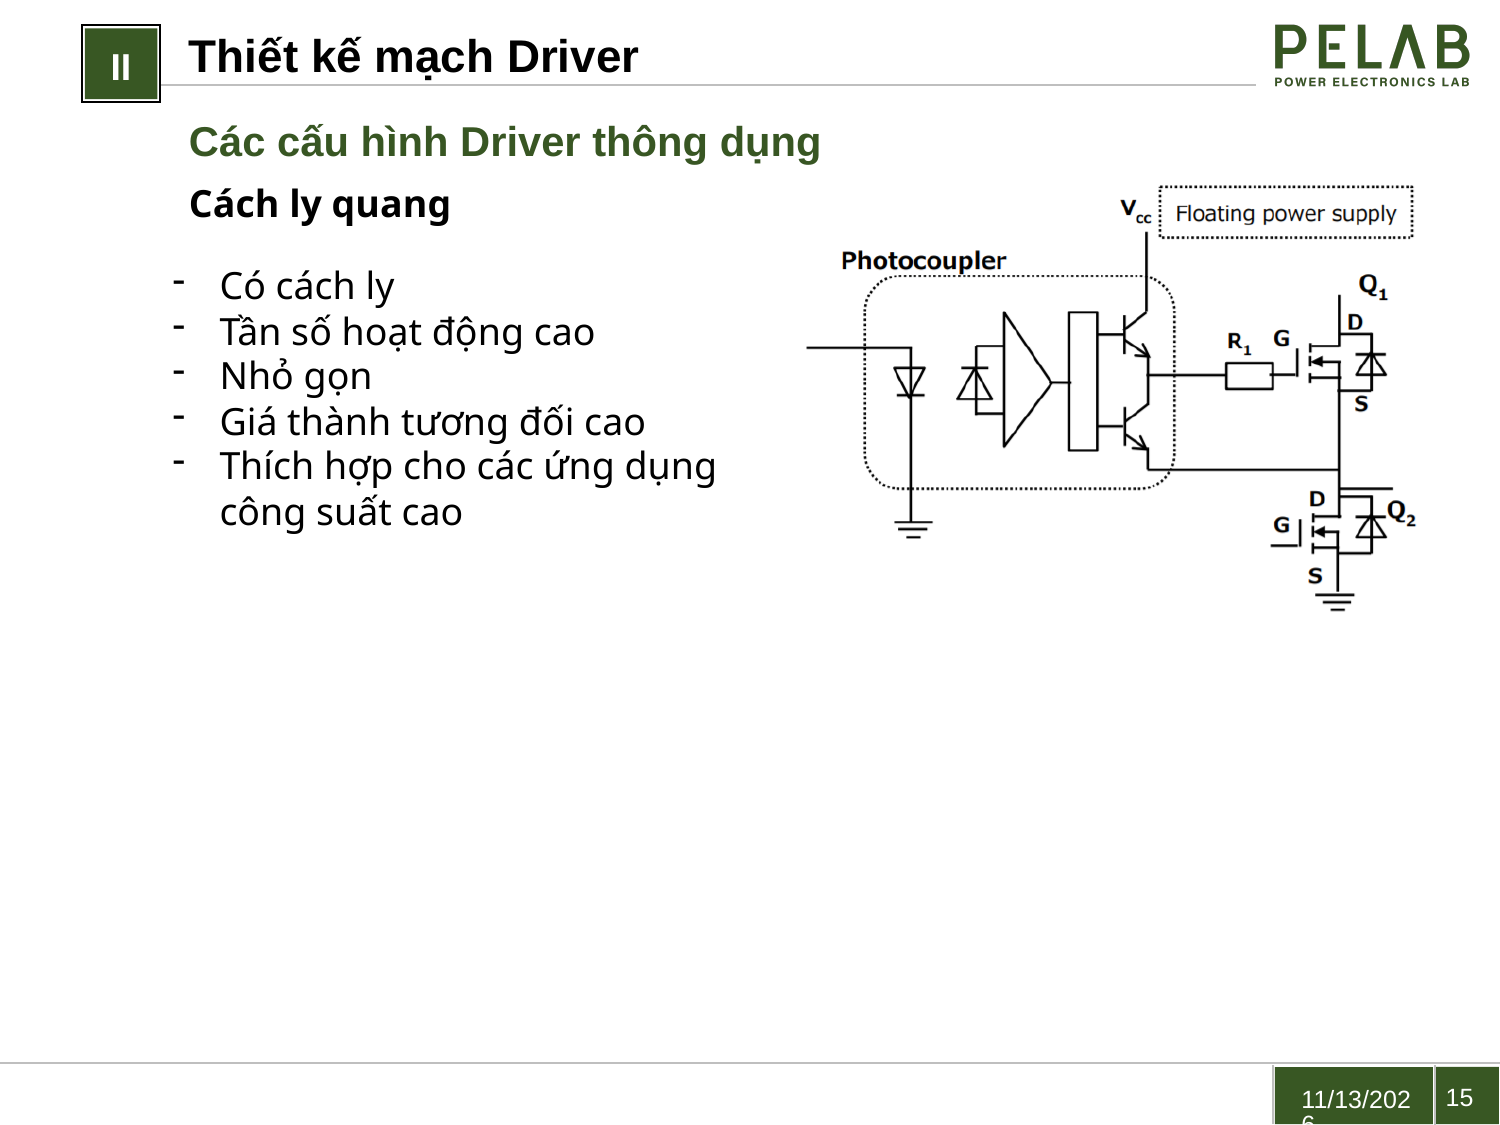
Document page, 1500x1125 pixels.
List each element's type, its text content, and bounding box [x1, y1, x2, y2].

text_box Các cấu hình Driver thông dụng [174, 81, 1302, 172]
text_box II [83, 26, 159, 104]
picture [794, 172, 1427, 626]
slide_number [1286, 1069, 1426, 1125]
text_box Thiết kế mạch Driver [174, 18, 1197, 81]
text_box Cách ly quang [174, 172, 794, 233]
text_box Có cách ly Tần số hoạt động cao Nhỏ gọn Giá thành tương đối cao Thích hợp cho các ứng dụng công suất cao [157, 255, 794, 540]
slide_number 15 [1426, 1065, 1489, 1125]
picture [1260, 17, 1487, 94]
